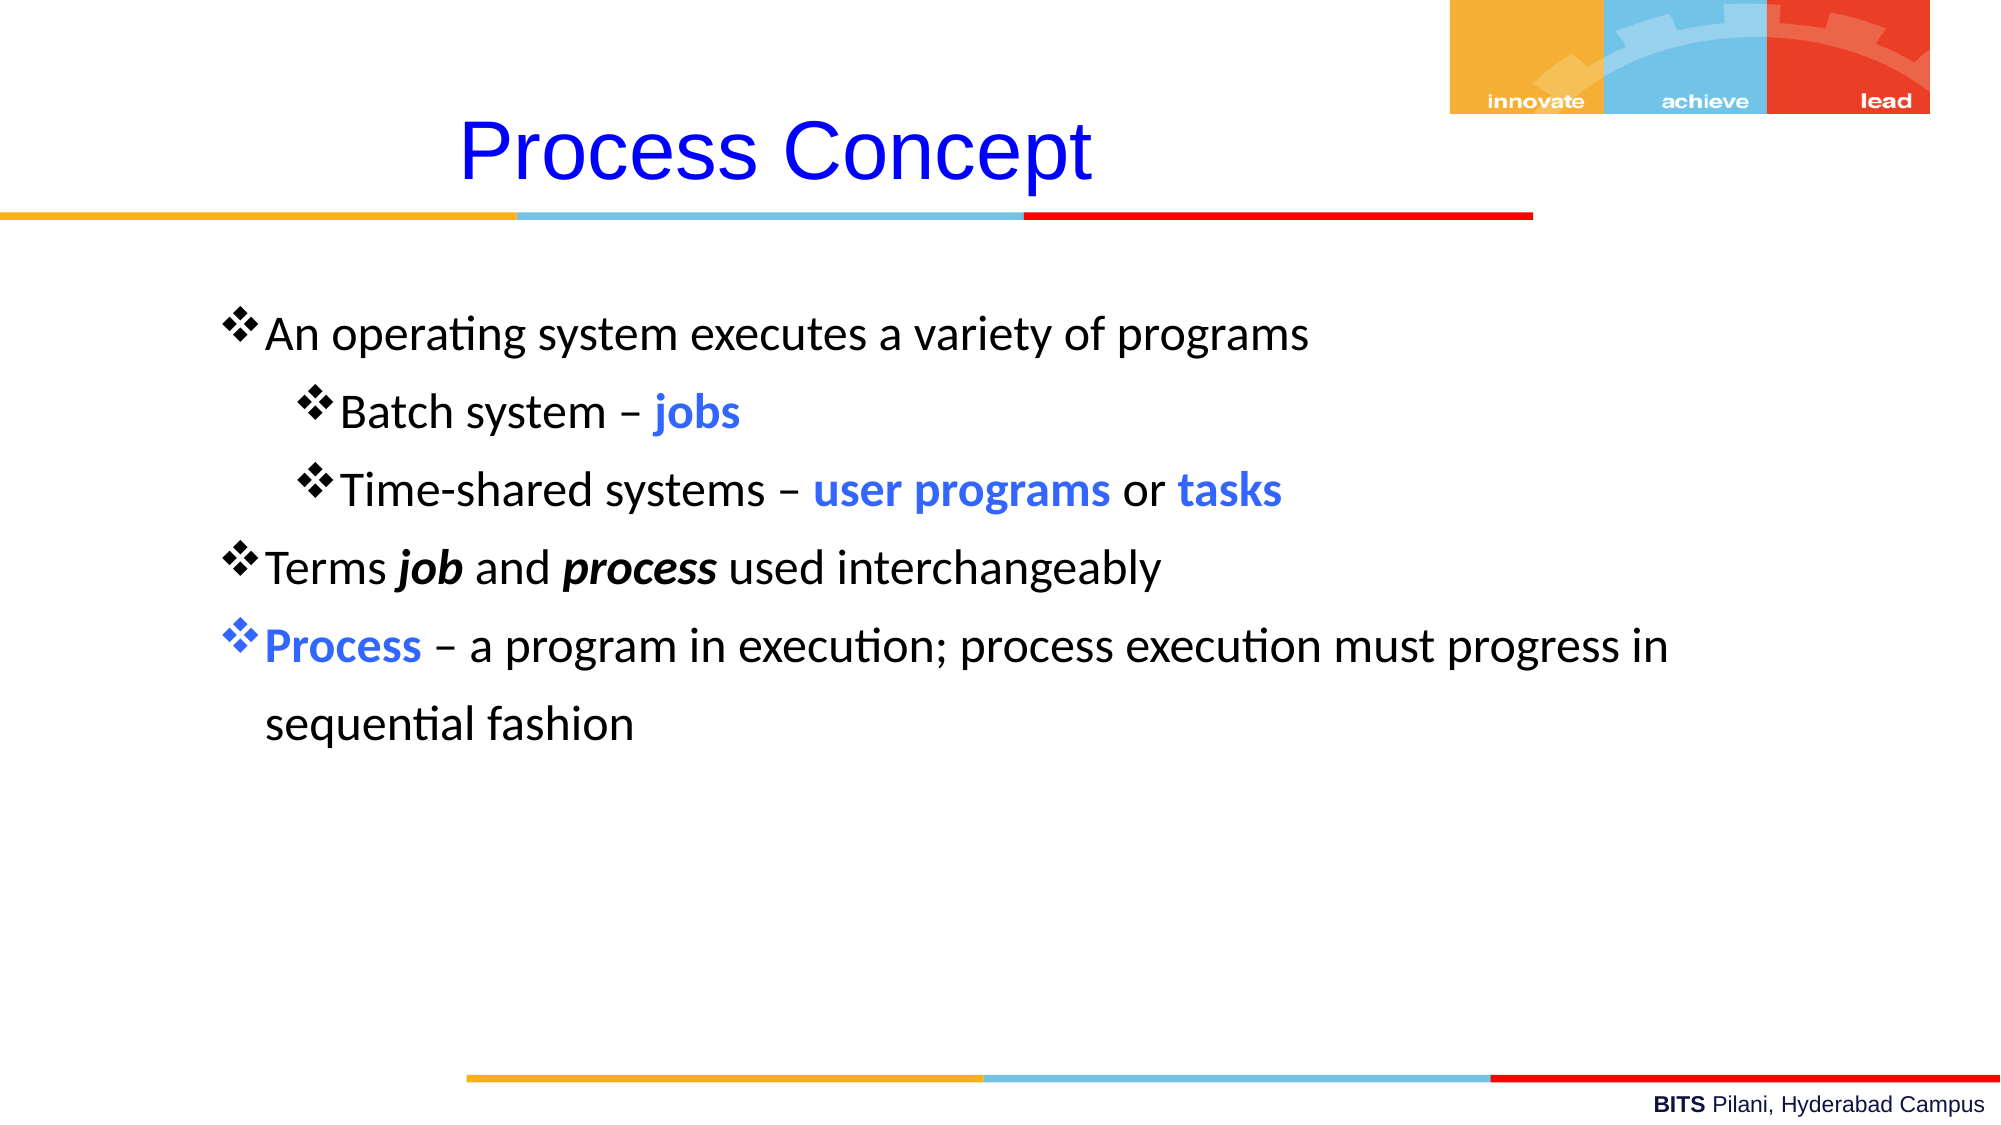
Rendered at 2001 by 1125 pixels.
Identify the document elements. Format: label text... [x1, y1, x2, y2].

text_box Process Concept [176, 88, 1375, 204]
picture [1449, 0, 1930, 114]
text_box An operating system executes a variety of programs Batch system – jobs Time-shared systems – user programs or tasks Terms job and process used interchangeably Process – a program in execution; process execution must progress in sequential fashion [203, 274, 1763, 836]
